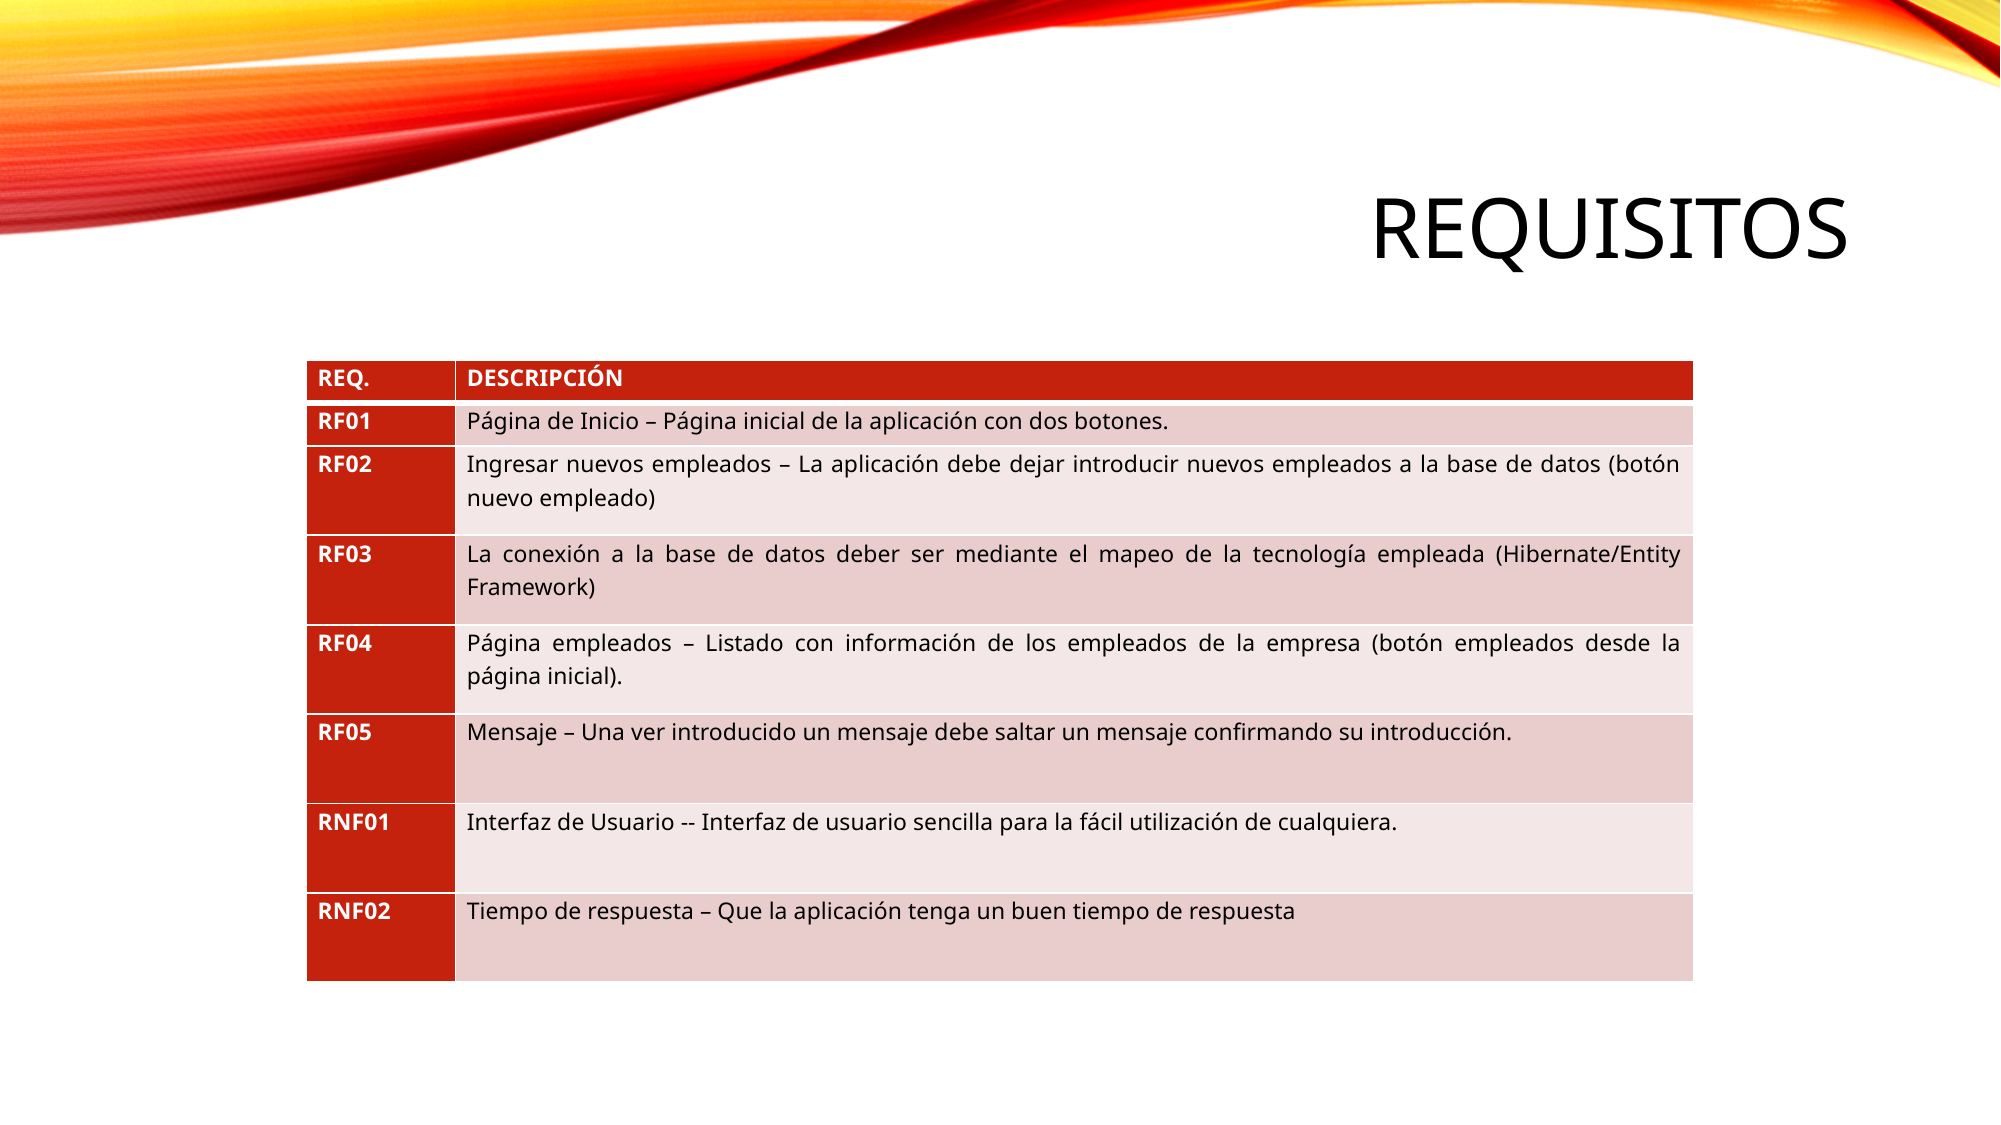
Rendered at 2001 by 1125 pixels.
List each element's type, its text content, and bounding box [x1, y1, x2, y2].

table_cell RF05 [307, 715, 455, 803]
table_header REQ. [307, 361, 455, 400]
table_cell Tiempo de respuesta – Que la aplicación tenga un buen tiempo de respuesta [456, 894, 1693, 981]
table_cell Interfaz de Usuario -- Interfaz de usuario sencilla para la fácil utilización de cualquiera. [456, 804, 1693, 892]
table_cell RF03 [307, 536, 455, 624]
table_cell RF01 [307, 406, 455, 445]
table_cell Ingresar nuevos empleados – La aplicación debe dejar introducir nuevos empleados a la base de datos (botón nuevo empleado) [456, 447, 1693, 534]
table_cell RNF02 [307, 894, 455, 981]
table_cell RNF01 [307, 804, 455, 892]
table_cell Página de Inicio – Página inicial de la aplicación con dos botones. [456, 406, 1693, 445]
picture [0, 0, 2000, 237]
table_header DESCRIPCIÓN [456, 361, 1693, 400]
table_cell RF02 [307, 447, 455, 534]
list [112, 360, 1888, 1021]
table_cell Página empleados – Listado con información de los empleados de la empresa (botón empleados desde la página inicial). [456, 626, 1693, 713]
table_cell La conexión a la base de datos deber ser mediante el mapeo de la tecnología empleada (Hibernate/Entity Framework) [456, 536, 1693, 624]
table_cell RF04 [307, 626, 455, 713]
table_cell Mensaje – Una ver introducido un mensaje debe saltar un mensaje confirmando su introducción. [456, 715, 1693, 803]
title Requisitos [474, 125, 1888, 338]
